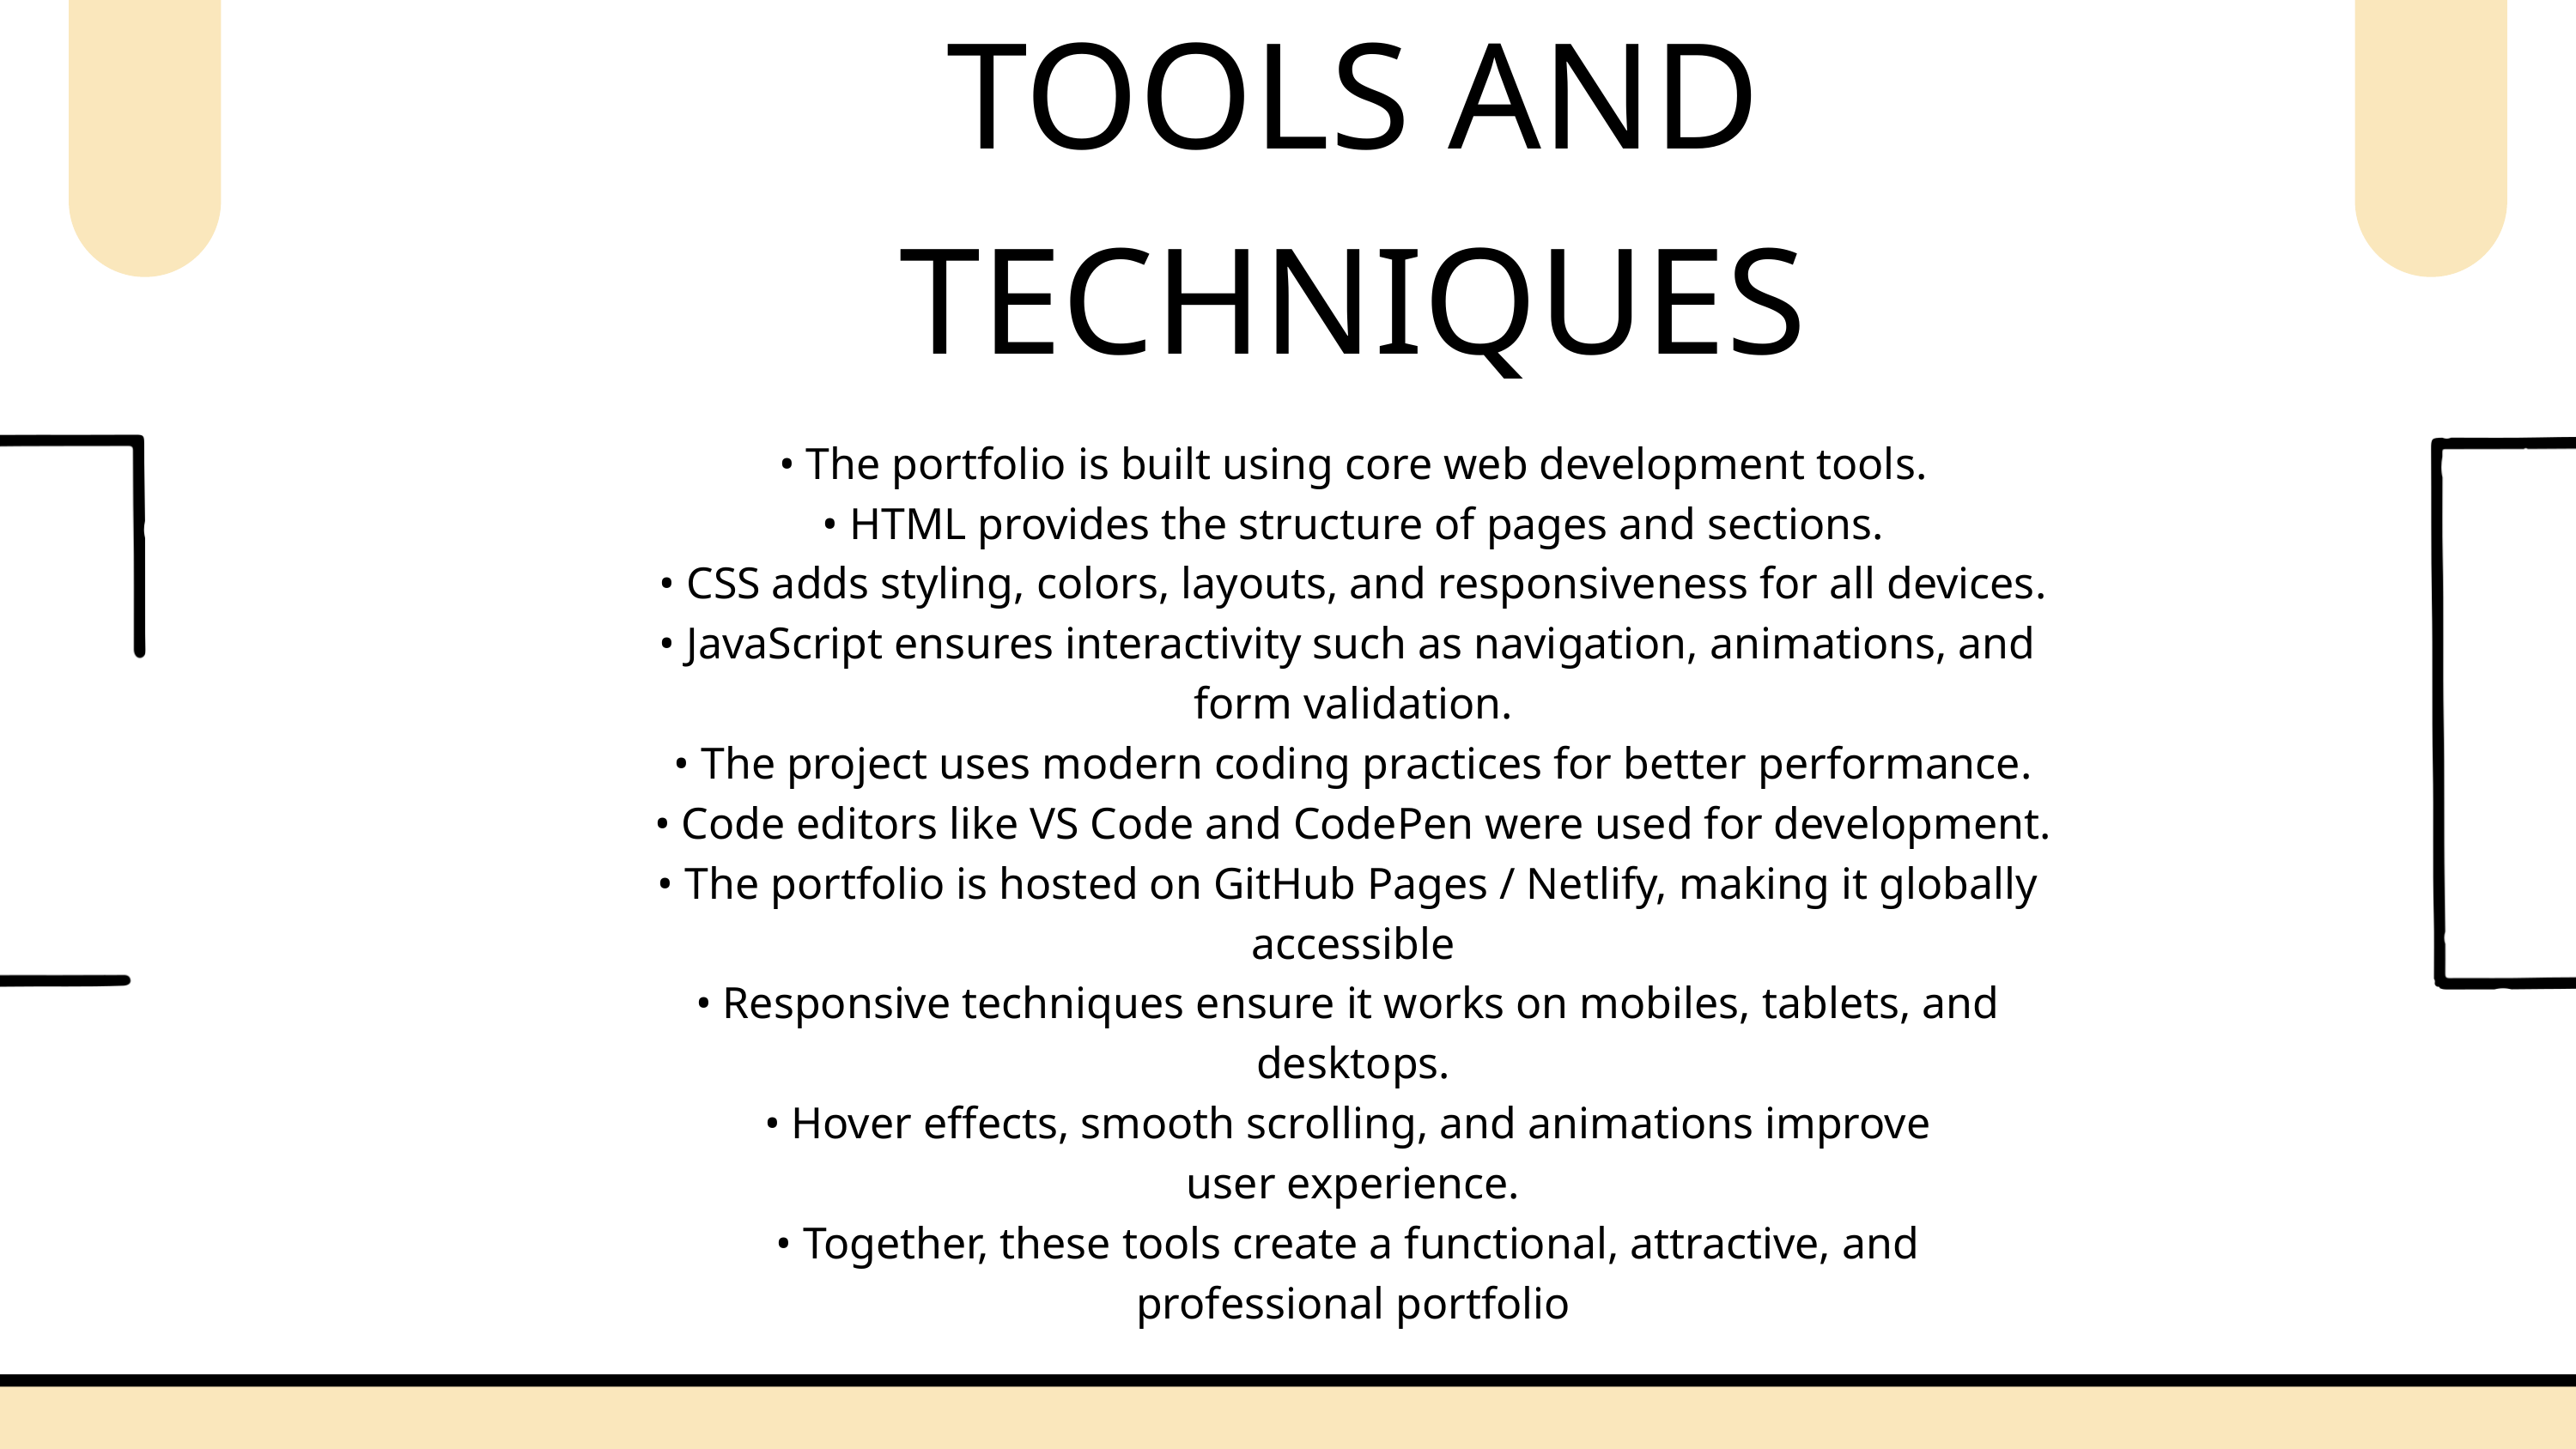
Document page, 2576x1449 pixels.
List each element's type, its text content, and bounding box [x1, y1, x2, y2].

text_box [0, 1379, 2576, 1449]
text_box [2354, 0, 2508, 277]
text_box • The portfolio is built using core web development tools. • HTML provides the structure of pages and sections. • CSS adds styling, colors, layouts, and responsiveness for all devices. • JavaScript ensures interactivity such as navigation, animations, and form validation. • The project uses modern coding practices for better performance. • Code editors like VS Code and CodePen were used for development. • The portfolio is hosted on GitHub Pages / Netlify, making it globally accessible • Responsive techniques ensure it works on mobiles, tablets, and desktops. • Hover effects, smooth scrolling, and animations improve user experience. • Together, these tools create a functional, attractive, and professional portfolio [485, 427, 2221, 1328]
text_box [68, 0, 222, 277]
text_box [2431, 434, 2576, 990]
text_box TOOLS AND TECHNIQUES [751, 0, 1955, 384]
text_box [0, 434, 146, 990]
